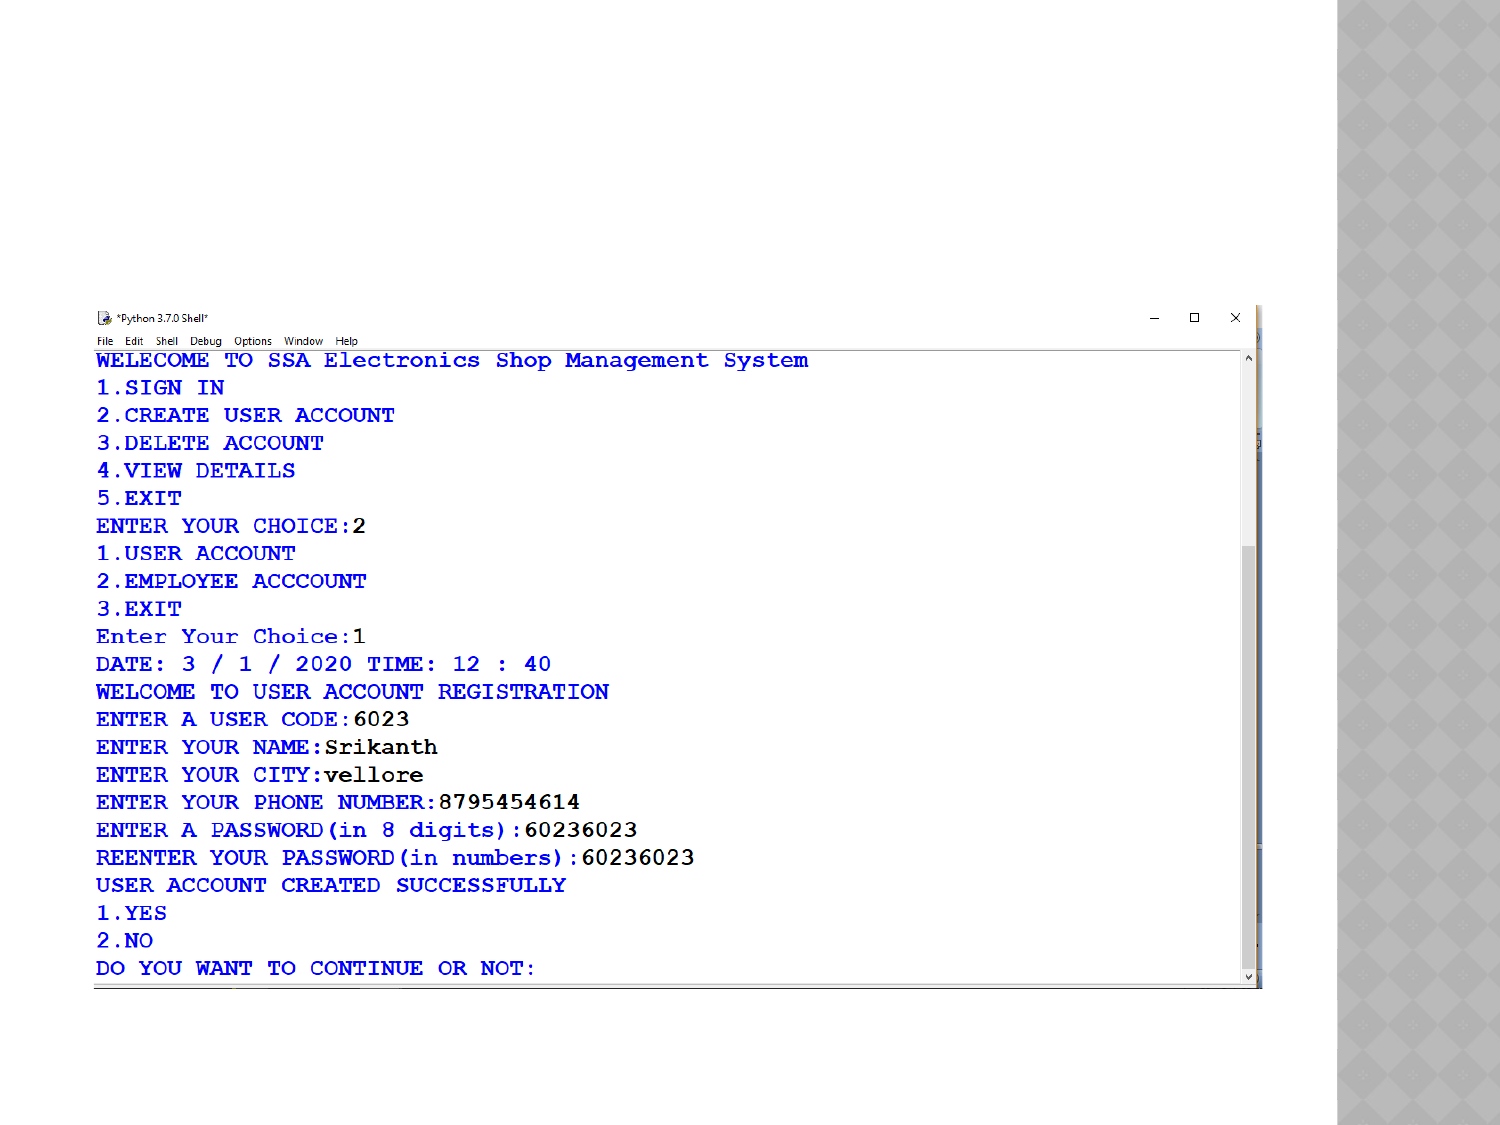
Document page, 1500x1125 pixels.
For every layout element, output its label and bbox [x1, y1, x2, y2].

list [93, 304, 1263, 989]
